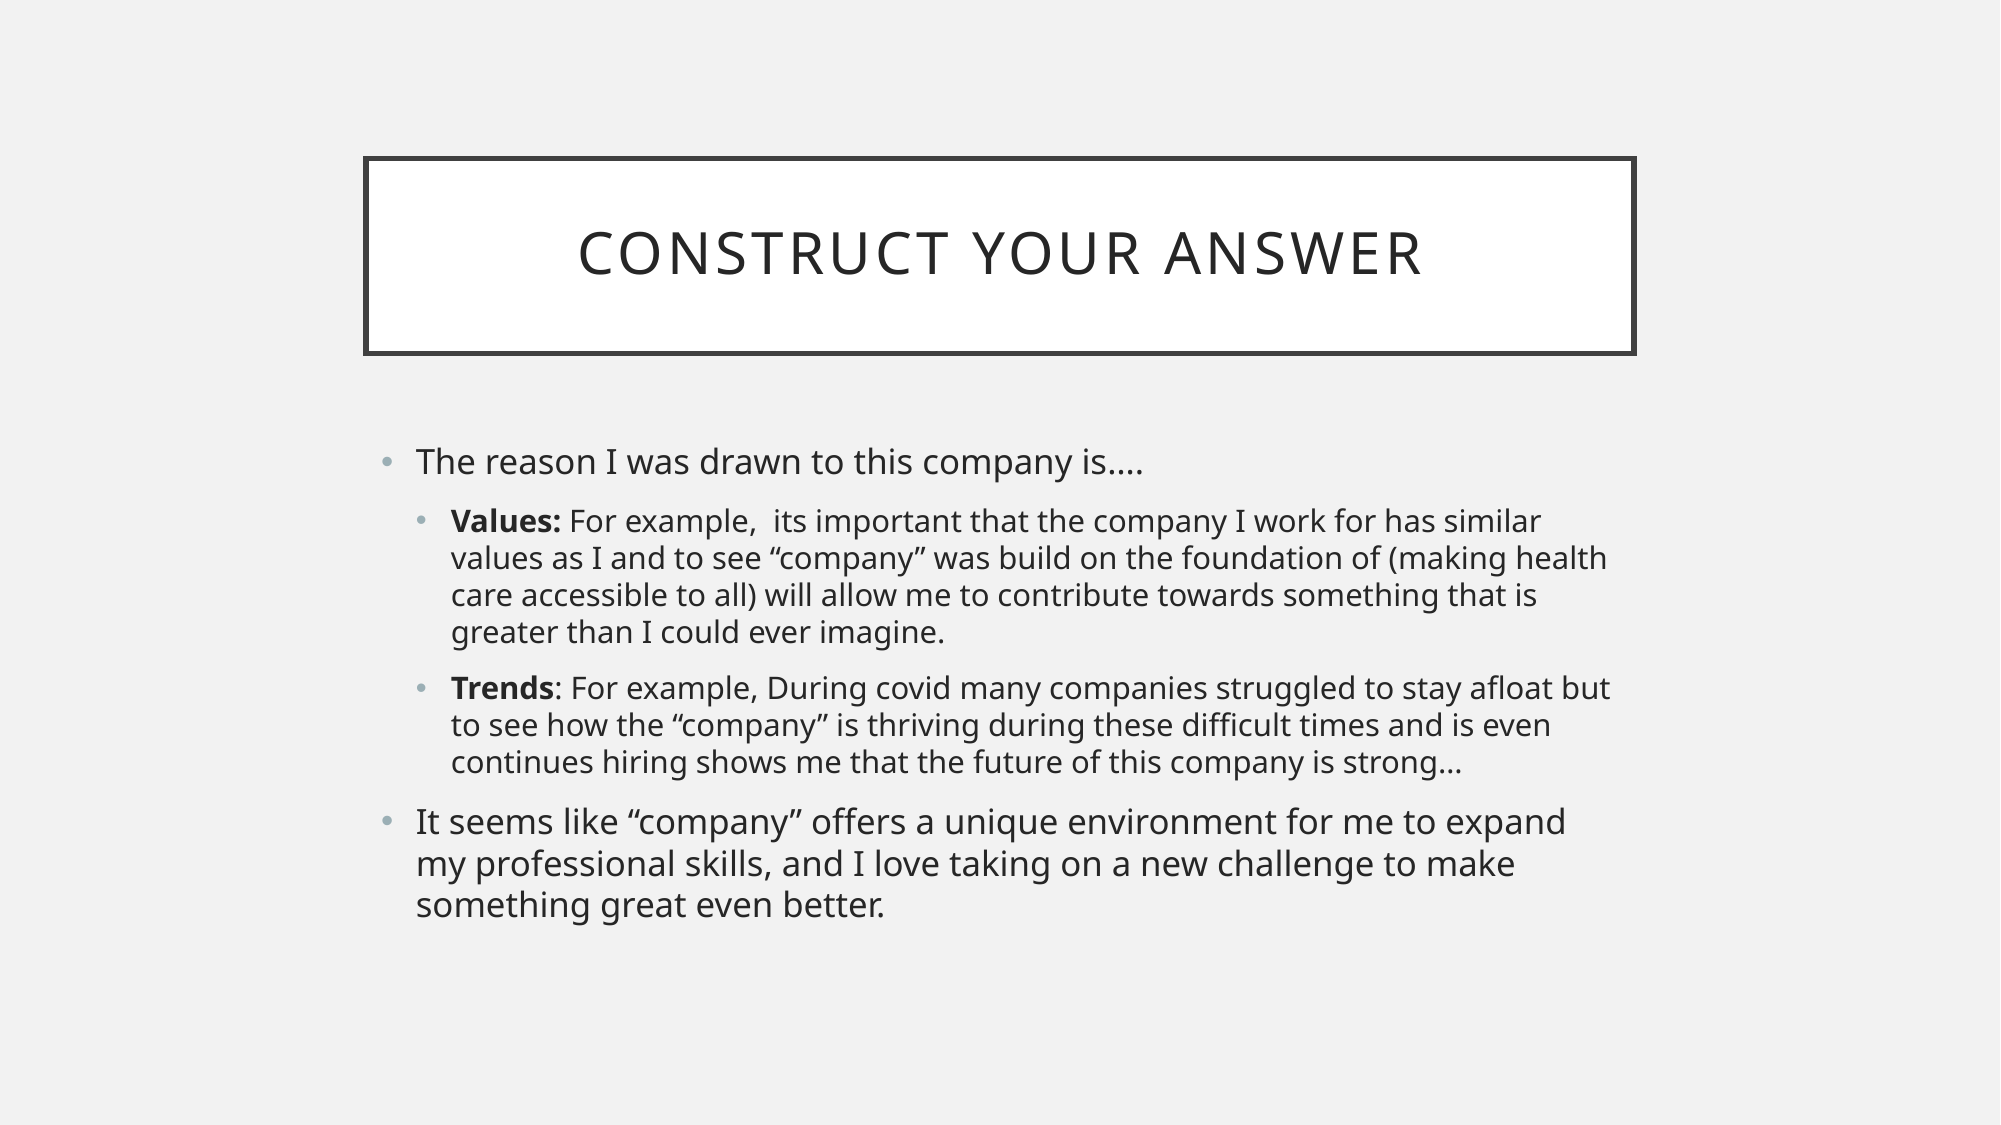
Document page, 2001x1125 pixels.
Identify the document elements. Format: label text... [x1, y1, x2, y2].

title Construct your answer [363, 156, 1637, 356]
list The reason I was drawn to this company is…. Values: For example, its important that the company I work for has similar values as I and to see “company” was build on the foundation of (making health care accessible to all) will allow me to contribute towards something that is greater than I could ever imagine. Trends: For example, During covid many companies struggled to stay afloat but to see how the “company” is thriving during these difficult times and is even continues hiring shows me that the future of this company is strong… It seems like “company” offers a unique environment for me to expand my professional skills, and I love taking on a new challenge to make something great even better. [366, 432, 1634, 942]
